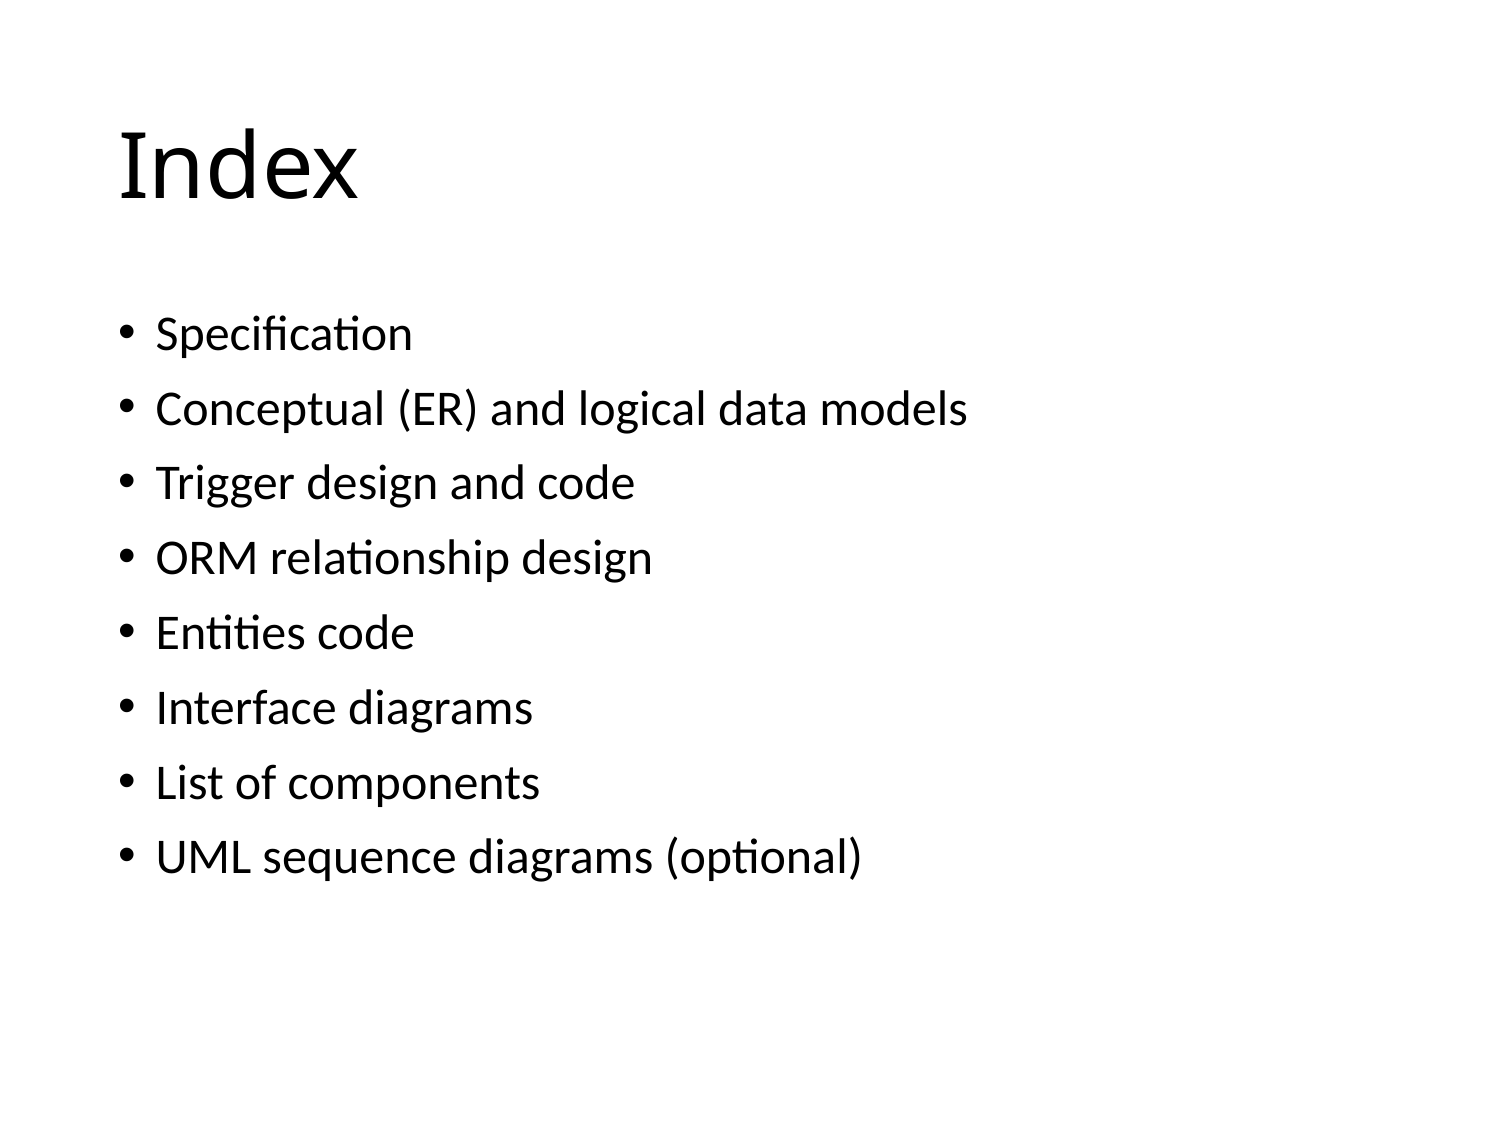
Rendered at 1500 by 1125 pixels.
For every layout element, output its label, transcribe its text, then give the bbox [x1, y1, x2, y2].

list Specification Conceptual (ER) and logical data models Trigger design and code ORM relationship design Entities code Interface diagrams List of components UML sequence diagrams (optional) [103, 299, 1397, 1014]
title Index [103, 59, 1397, 278]
